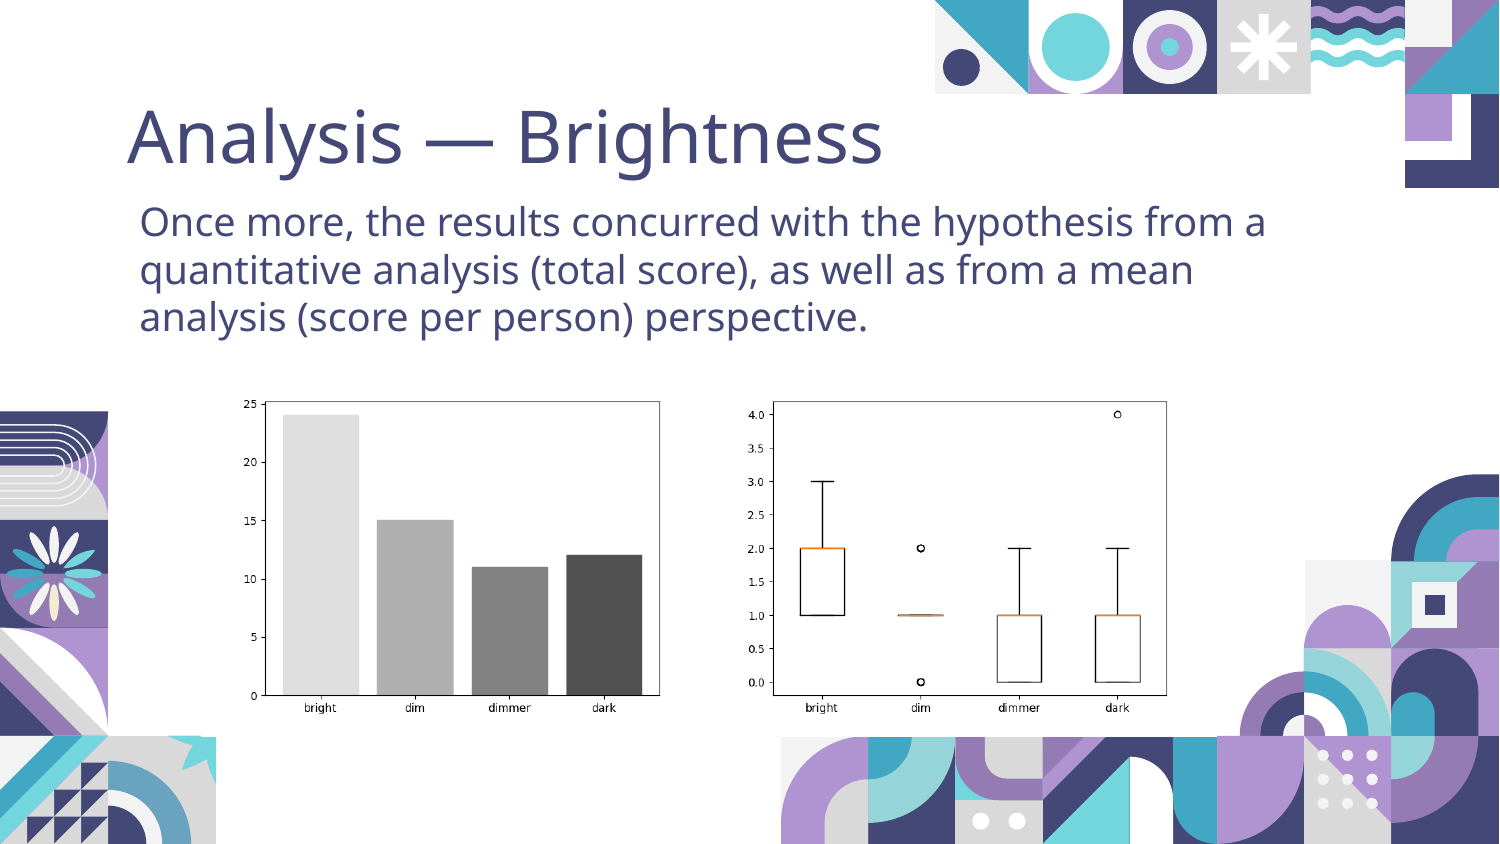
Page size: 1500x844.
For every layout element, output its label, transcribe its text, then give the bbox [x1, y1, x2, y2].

subtitle Once more, the results concurred with the hypothesis from a quantitative analysis (total score), as well as from a mean analysis (score per person) perspective. [124, 183, 1305, 356]
title Analysis — Brightness [112, 76, 1382, 183]
picture [201, 355, 1218, 737]
